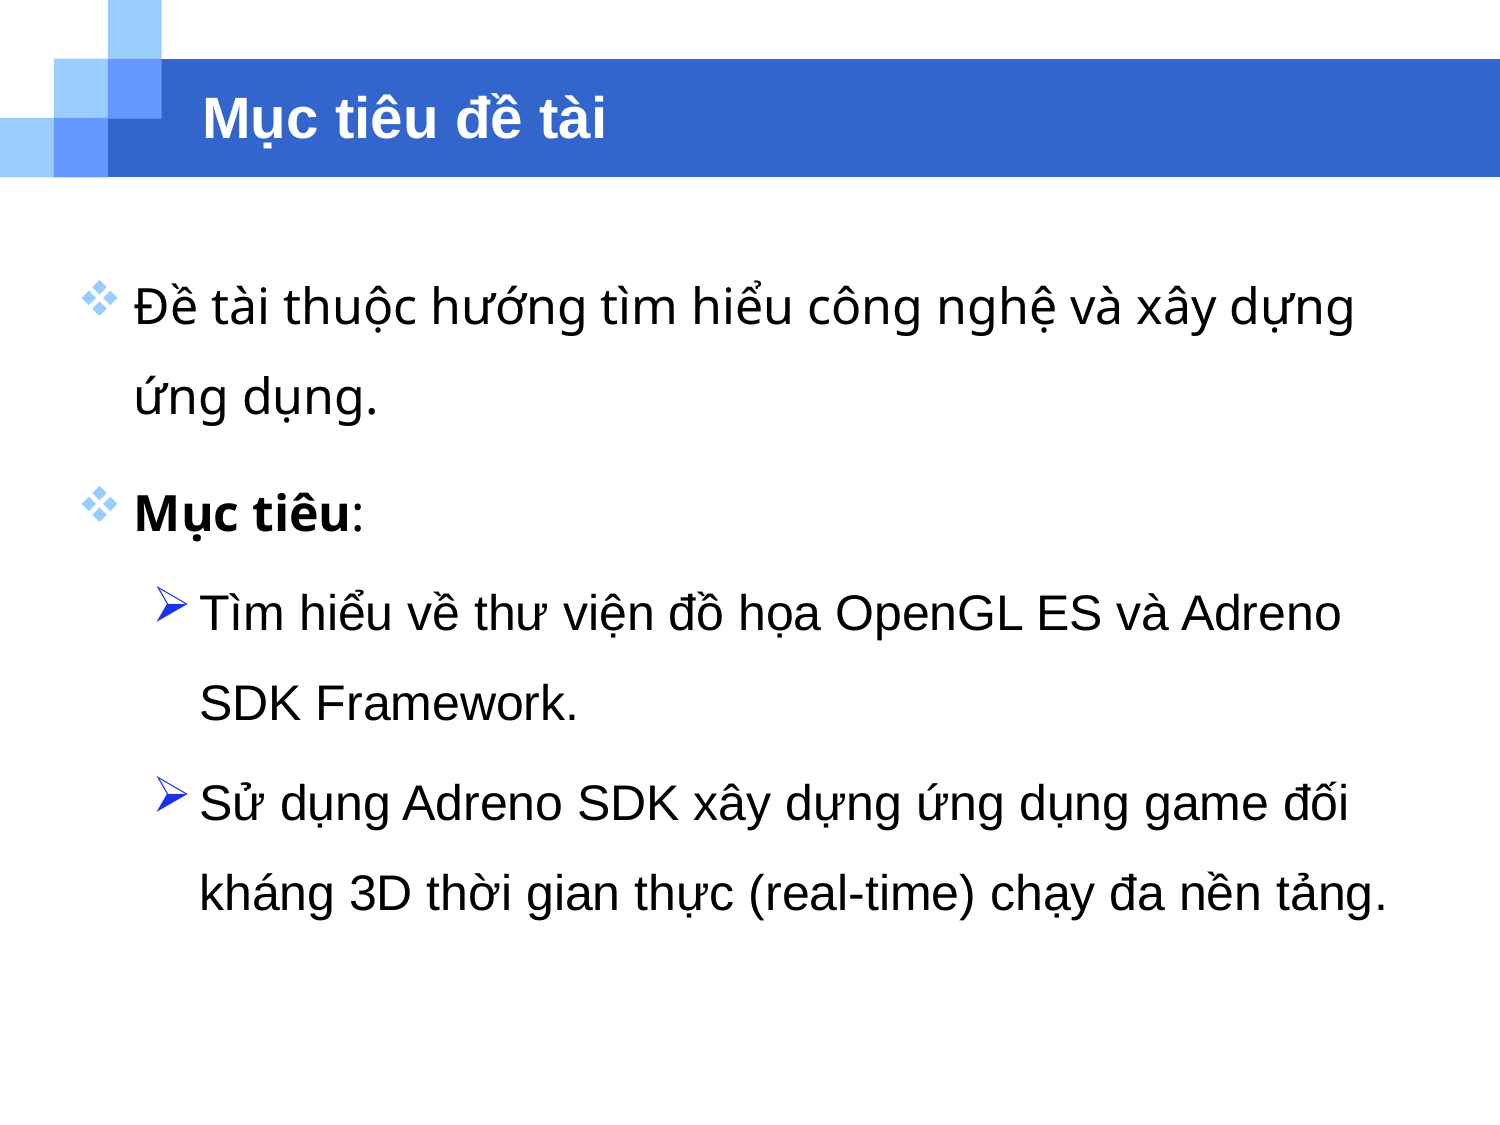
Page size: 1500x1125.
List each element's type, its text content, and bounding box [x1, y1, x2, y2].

list Đề tài thuộc hướng tìm hiểu công nghệ và xây dựng ứng dụng. Mục tiêu: Tìm hiểu về thư viện đồ họa OpenGL ES và Adreno SDK Framework. Sử dụng Adreno SDK xây dựng ứng dụng game đối kháng 3D thời gian thực (real-time) chạy đa nền tảng. [62, 237, 1438, 1034]
title Mục tiêu đề tài [187, 75, 1400, 155]
